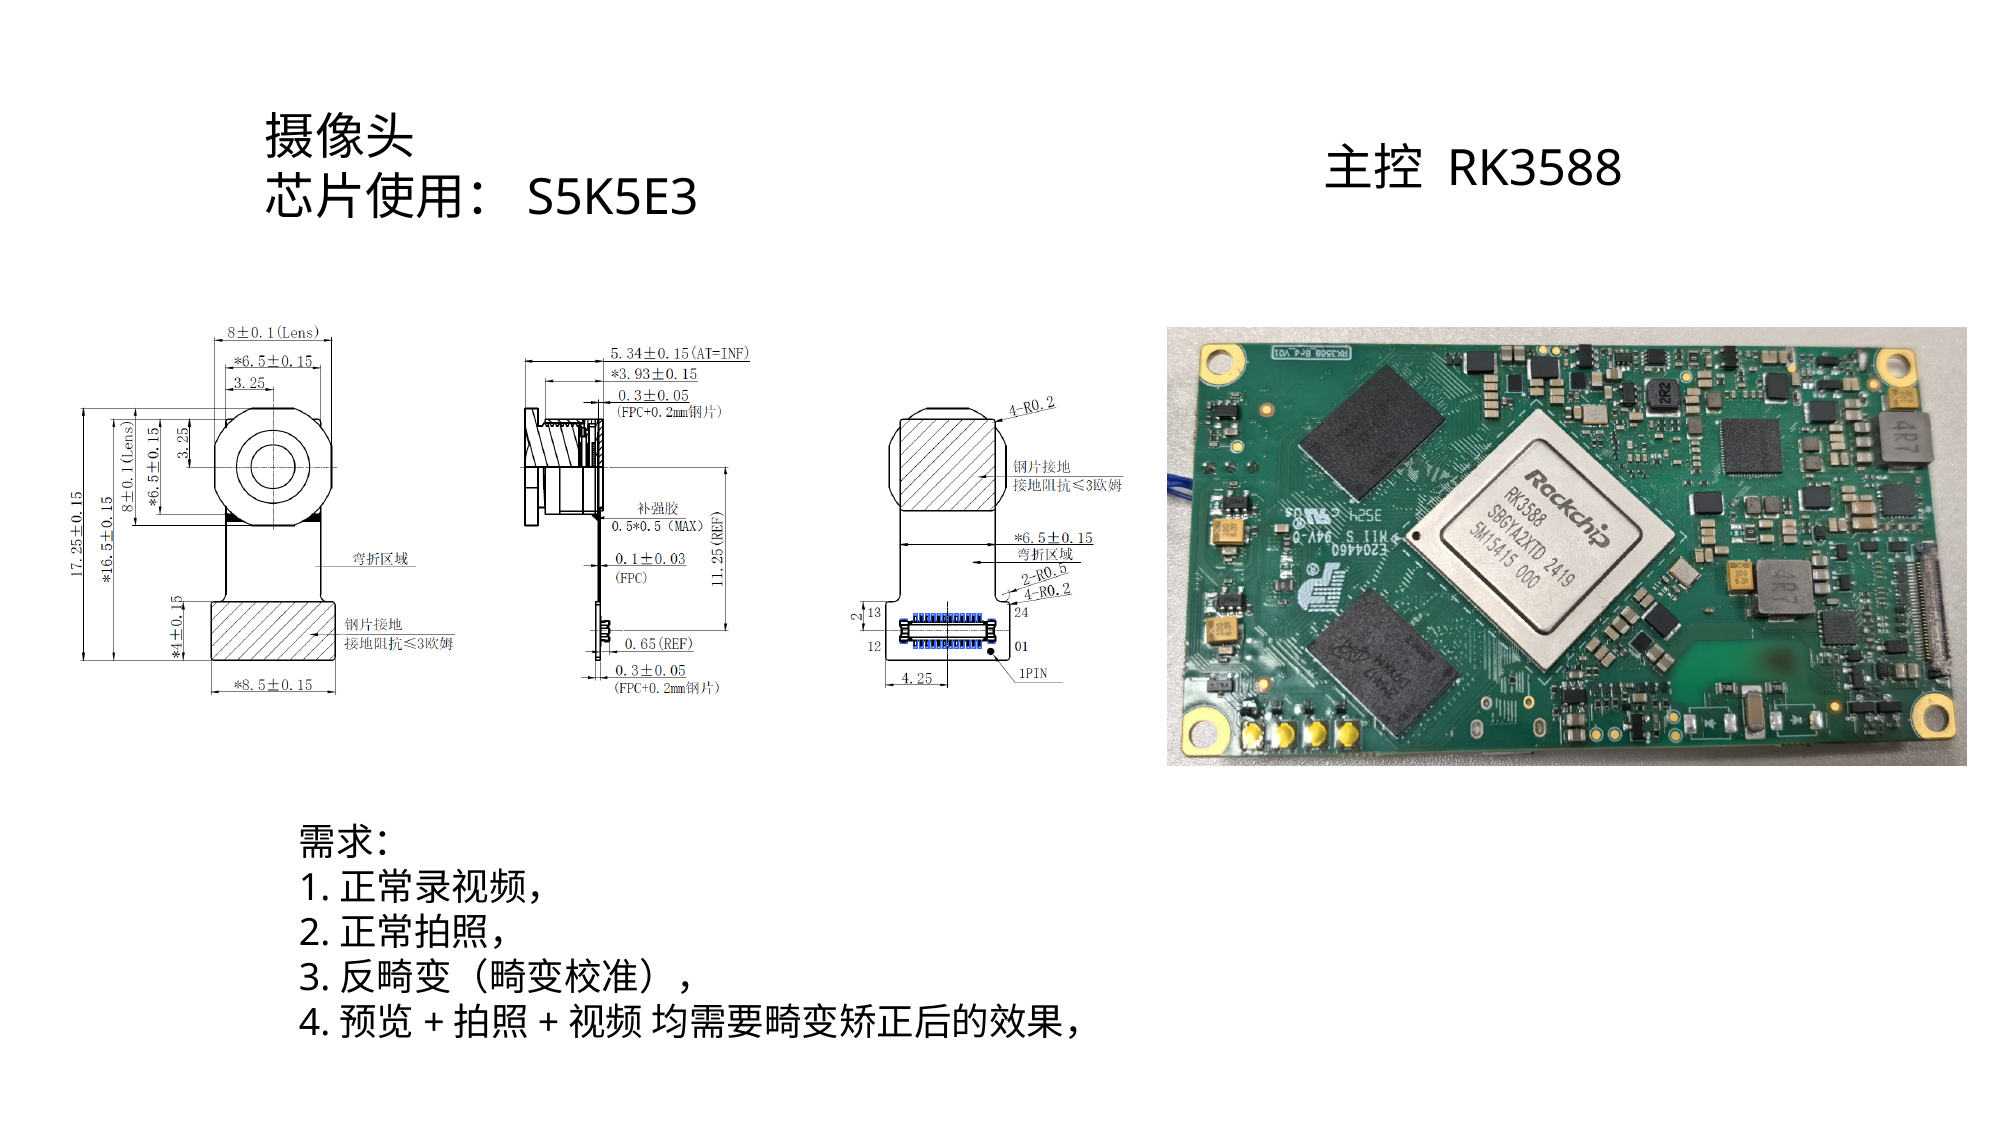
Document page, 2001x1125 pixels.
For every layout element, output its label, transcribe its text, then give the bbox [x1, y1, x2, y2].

text_box 摄像头 芯片使用：S5K5E3 [250, 97, 766, 232]
picture [1167, 327, 1967, 766]
text_box 需求： 1.正常录视频， 2.正常拍照， 3.反畸变（畸变校准）， 4.预览+拍照+视频 均需要畸变矫正后的效果， [284, 810, 1168, 1051]
text_box 主控 RK3588 [1308, 127, 1710, 203]
picture [33, 297, 1136, 709]
